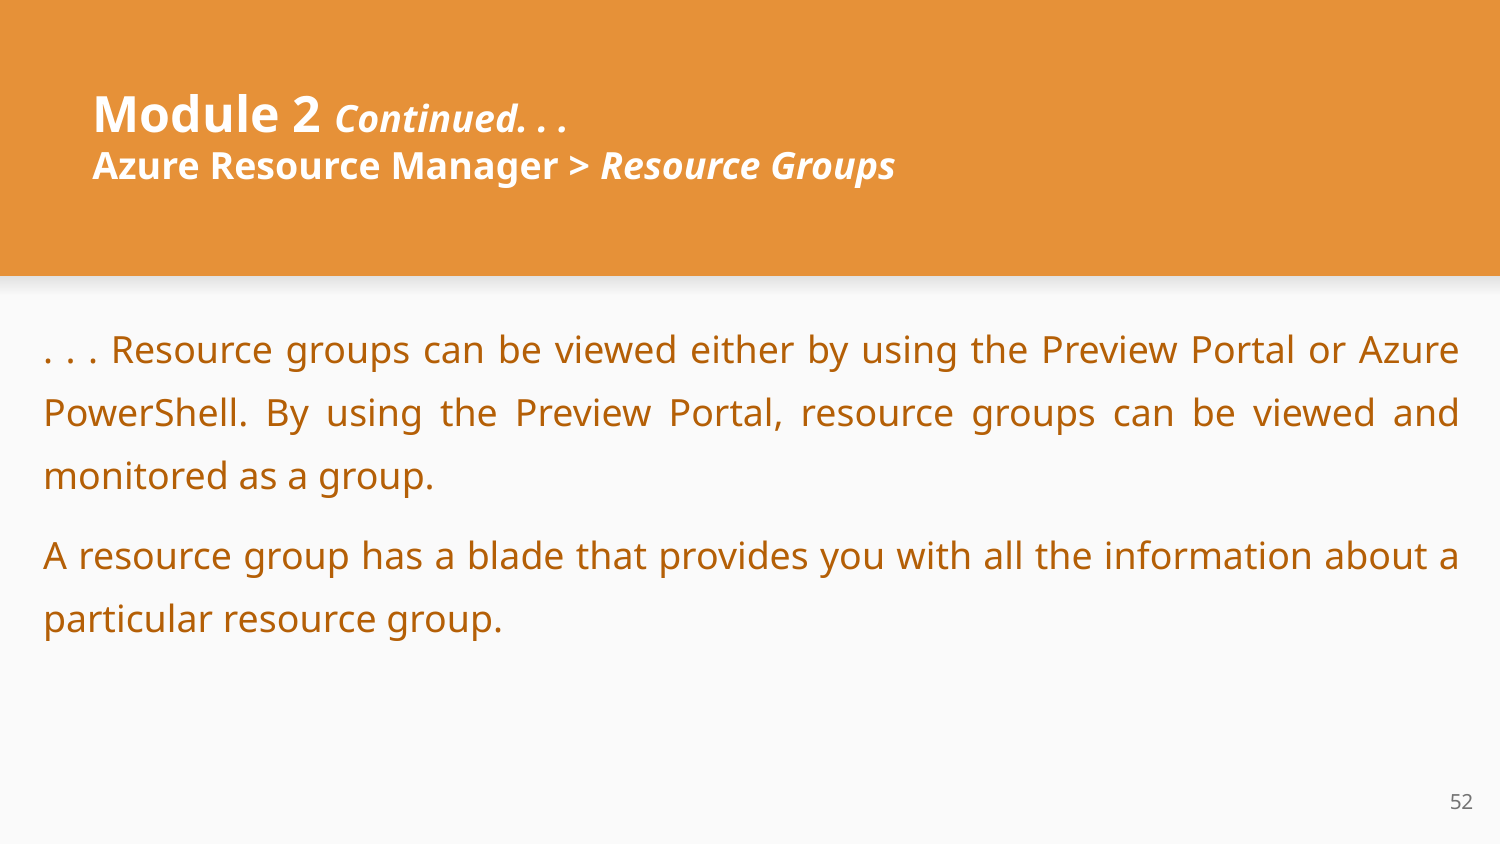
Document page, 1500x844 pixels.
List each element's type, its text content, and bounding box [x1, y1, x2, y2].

text_box . . . Resource groups can be viewed either by using the Preview Portal or Azure PowerShell. By using the Preview Portal, resource groups can be viewed and monitored as a group. A resource group has a blade that provides you with all the information about a particular resource group. [28, 293, 1477, 819]
slide_number ‹#› [1398, 770, 1489, 835]
title Module 2 Continued. . . Azure Resource Manager > Resource Groups [77, 20, 1433, 248]
